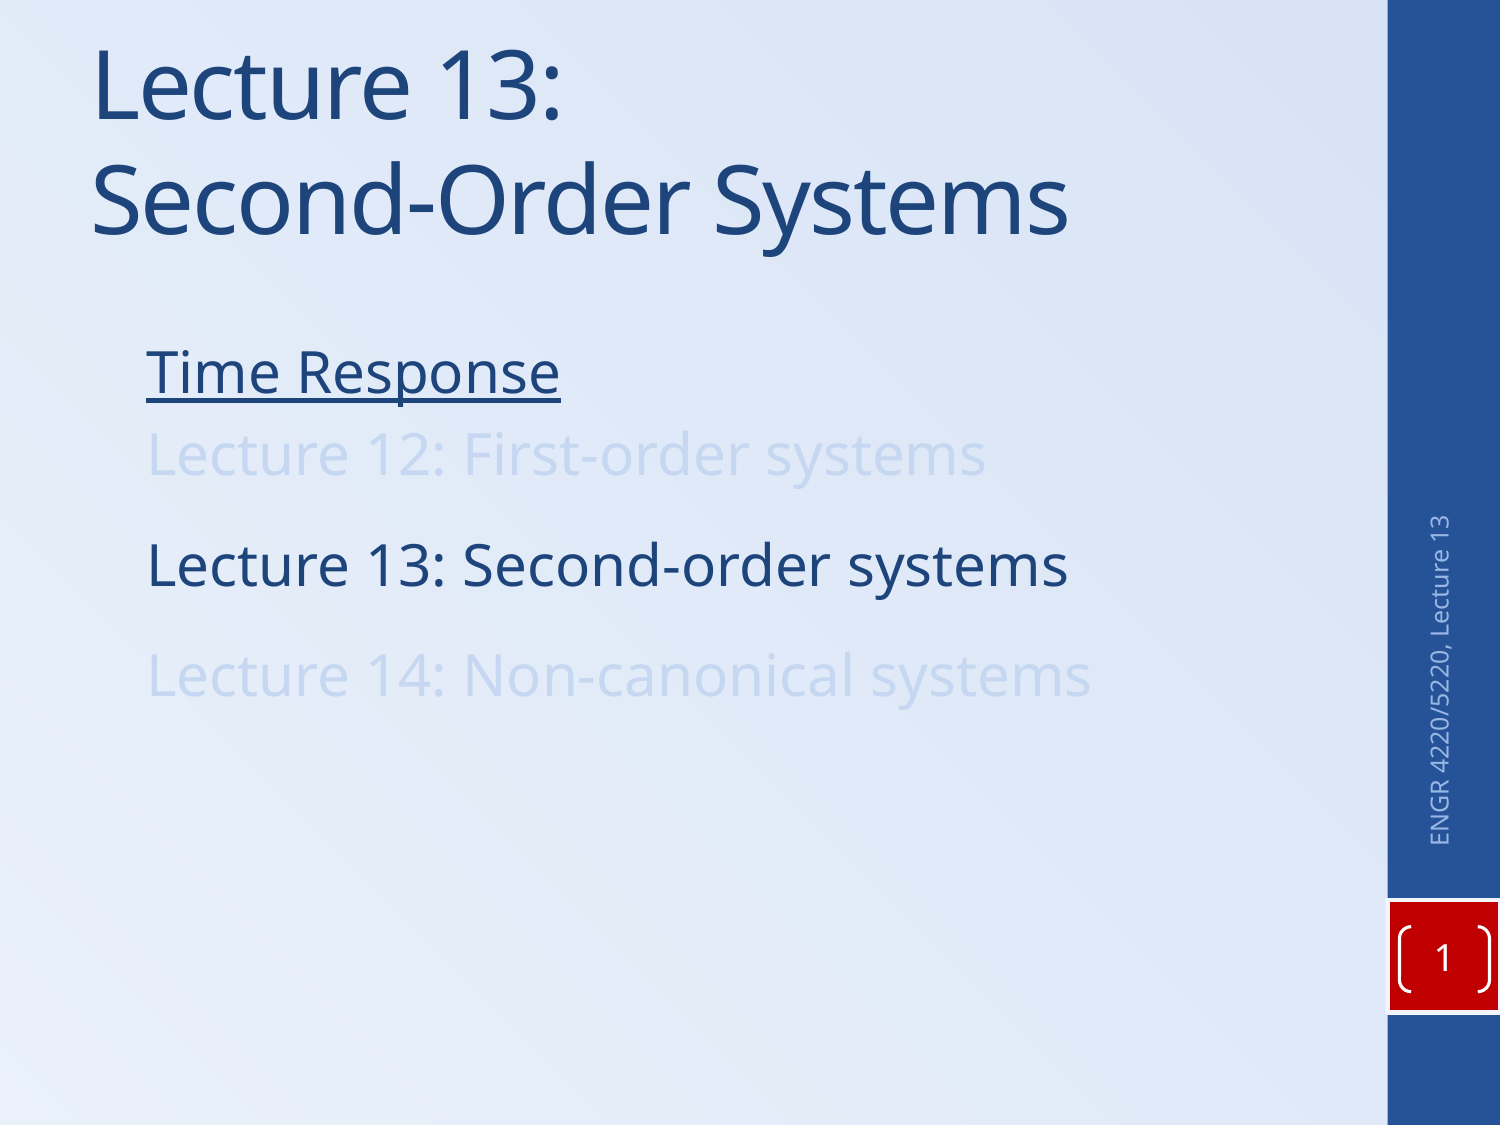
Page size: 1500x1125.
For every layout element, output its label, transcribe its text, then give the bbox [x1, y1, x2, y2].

title Lecture 13: Second-Order Systems [75, 45, 1325, 233]
list Time Response Lecture 12: First-order systems Lecture 13: Second-order systems Lecture 14: Non-canonical systems [75, 262, 1325, 1050]
slide_number 1 [1397, 925, 1492, 994]
footer ENGR 4220/5220, Lecture 13 [1408, 500, 1469, 889]
